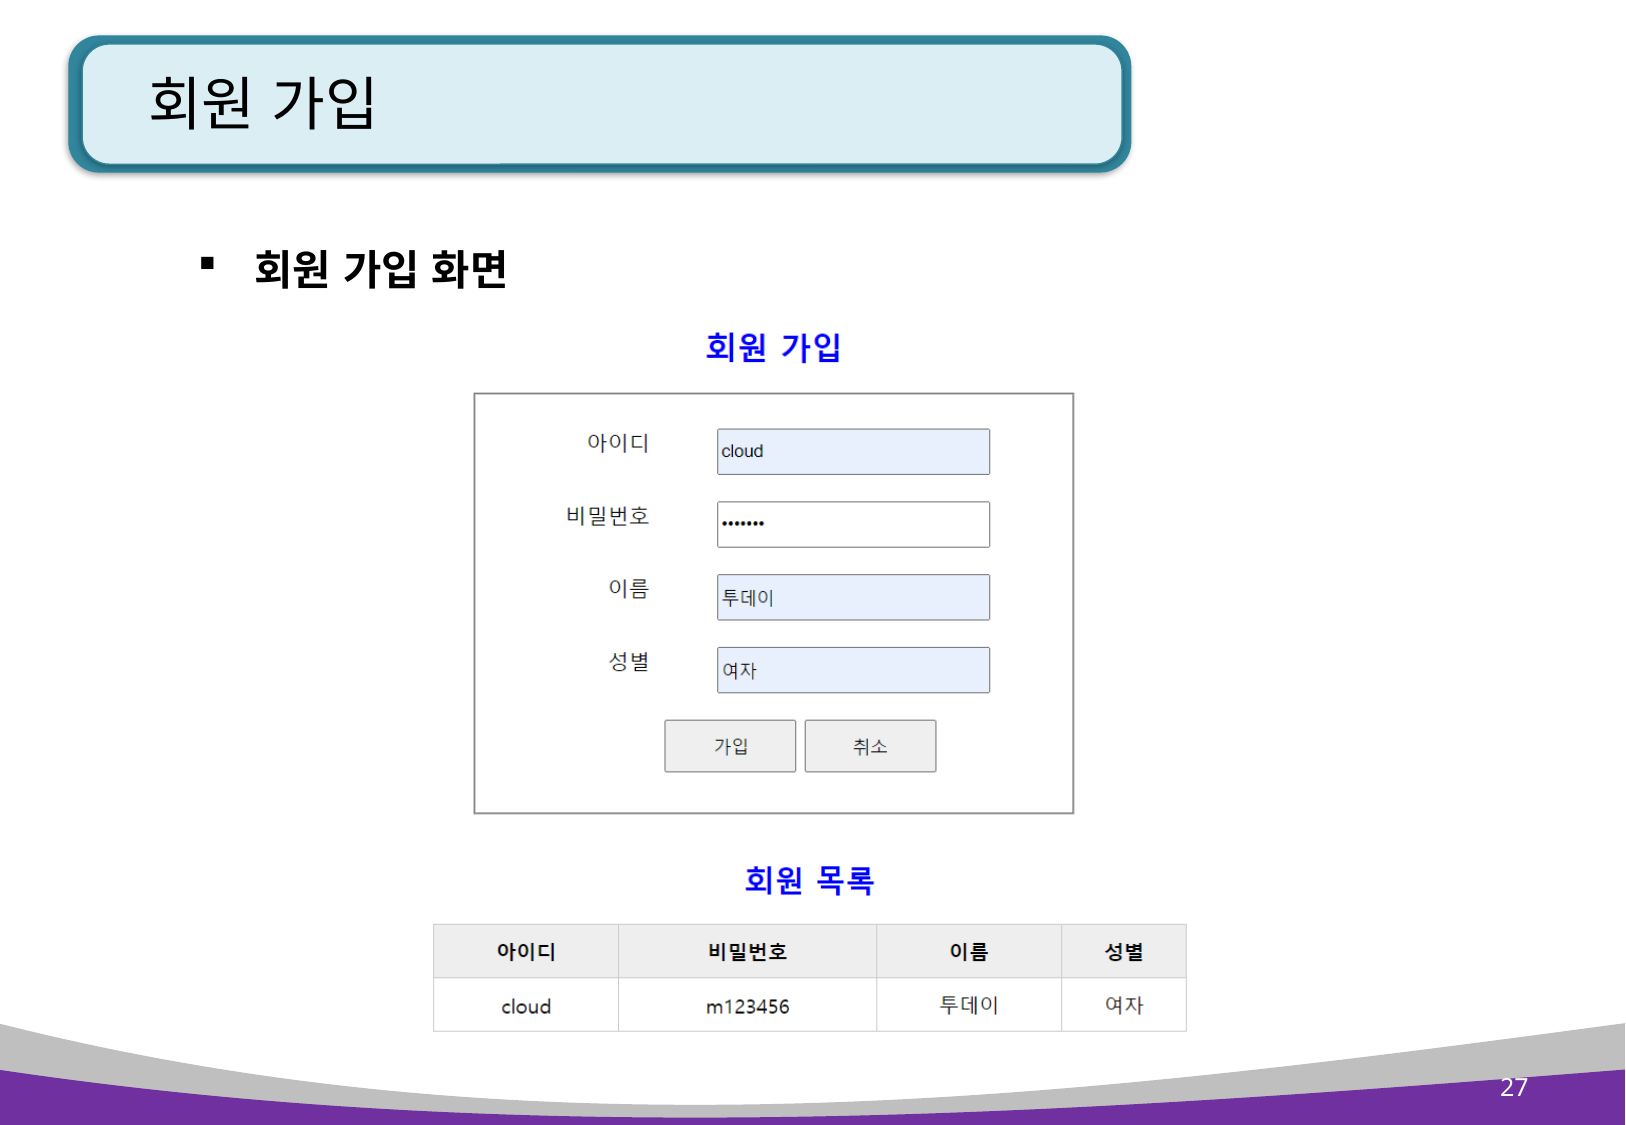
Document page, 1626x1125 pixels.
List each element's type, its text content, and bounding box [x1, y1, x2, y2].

text_box 회원 가입 화면 [181, 210, 696, 304]
slide_number 27 [1452, 1058, 1544, 1119]
title 회원 가입 [103, 32, 1121, 173]
picture [412, 302, 1228, 1062]
